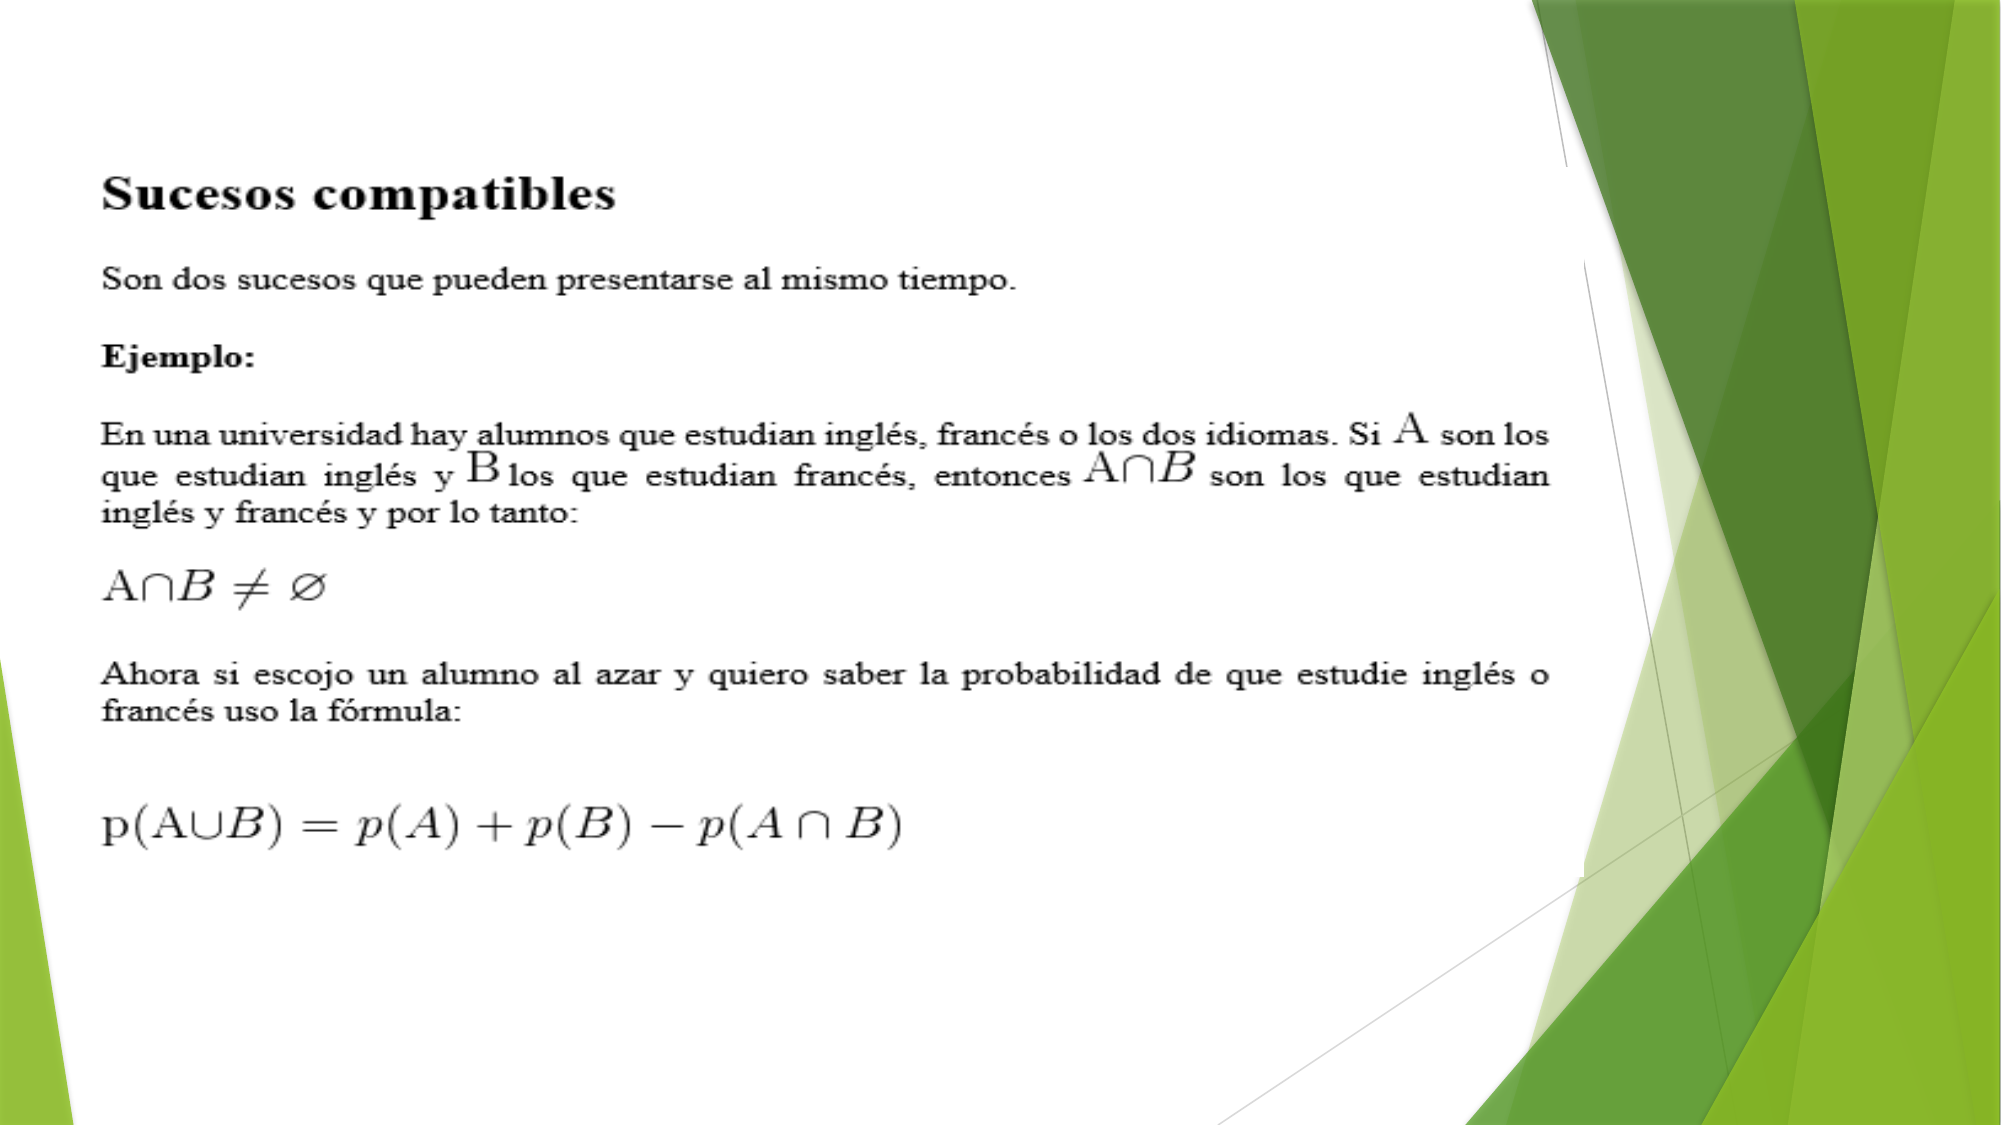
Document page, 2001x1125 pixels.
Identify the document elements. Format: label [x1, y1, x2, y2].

picture [87, 166, 1585, 877]
